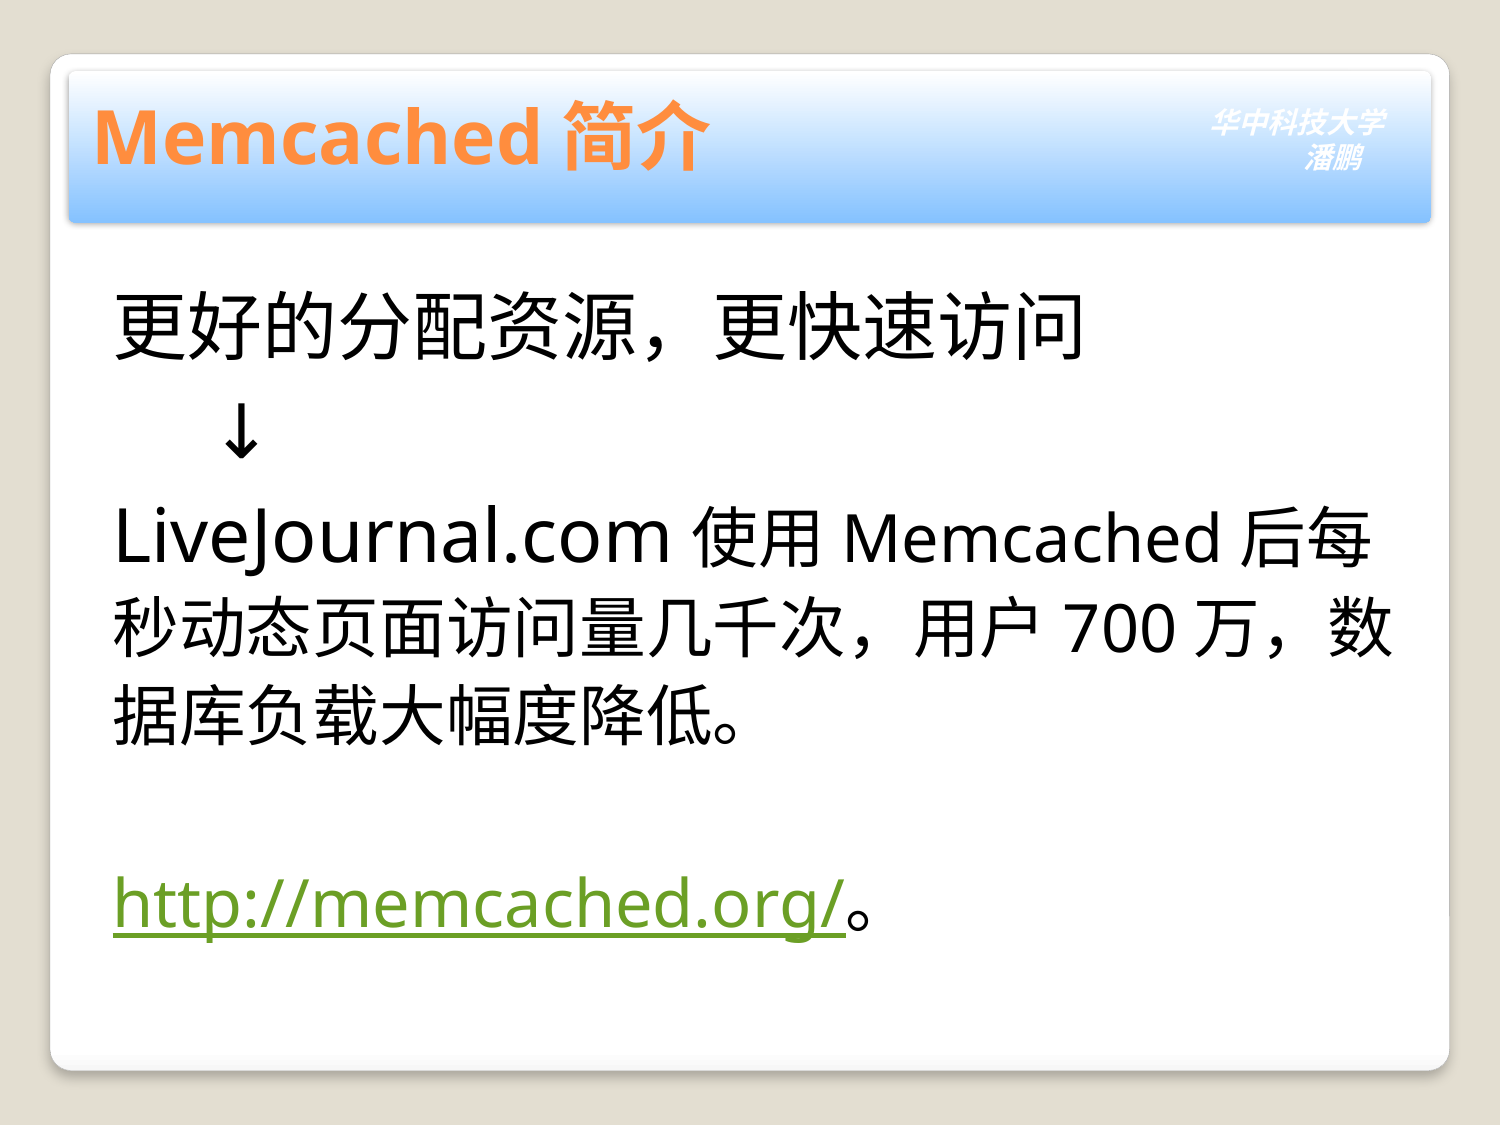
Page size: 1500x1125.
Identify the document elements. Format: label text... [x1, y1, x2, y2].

list 更好的分配资源，更快速访问 ↓ LiveJournal.com使用Memcached后每秒动态页面访问量几千次，用户700万，数据库负载大幅度降低。 http://memcached.org/。 [82, 255, 1426, 943]
title Memcached简介 [76, 78, 1420, 188]
